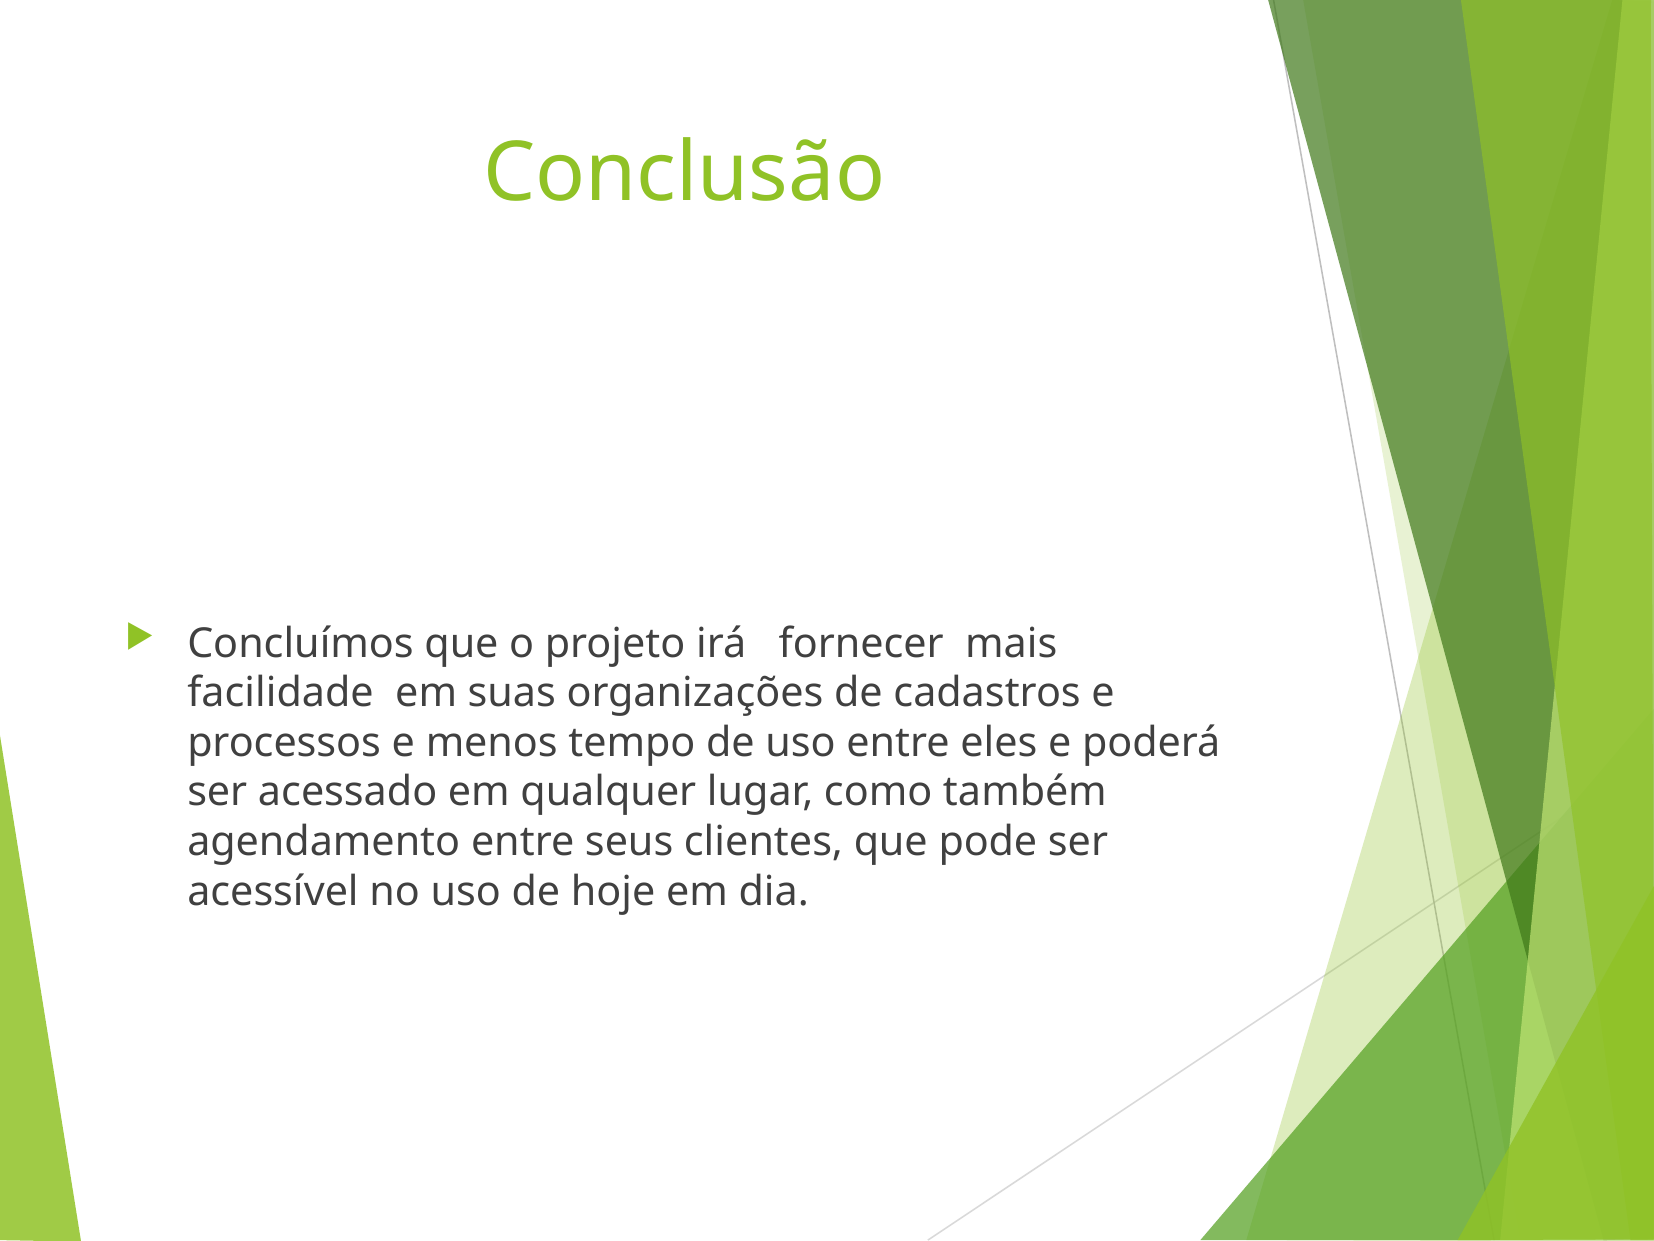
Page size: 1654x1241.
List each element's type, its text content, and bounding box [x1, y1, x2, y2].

list Concluímos que o projeto irá fornecer mais facilidade em suas organizações de cadastros e processos e menos tempo de uso entre eles e poderá ser acessado em qualquer lugar, como também agendamento entre seus clientes, que pode ser acessível no uso de hoje em dia. [110, 390, 1259, 1093]
title Conclusão [110, 110, 1259, 350]
